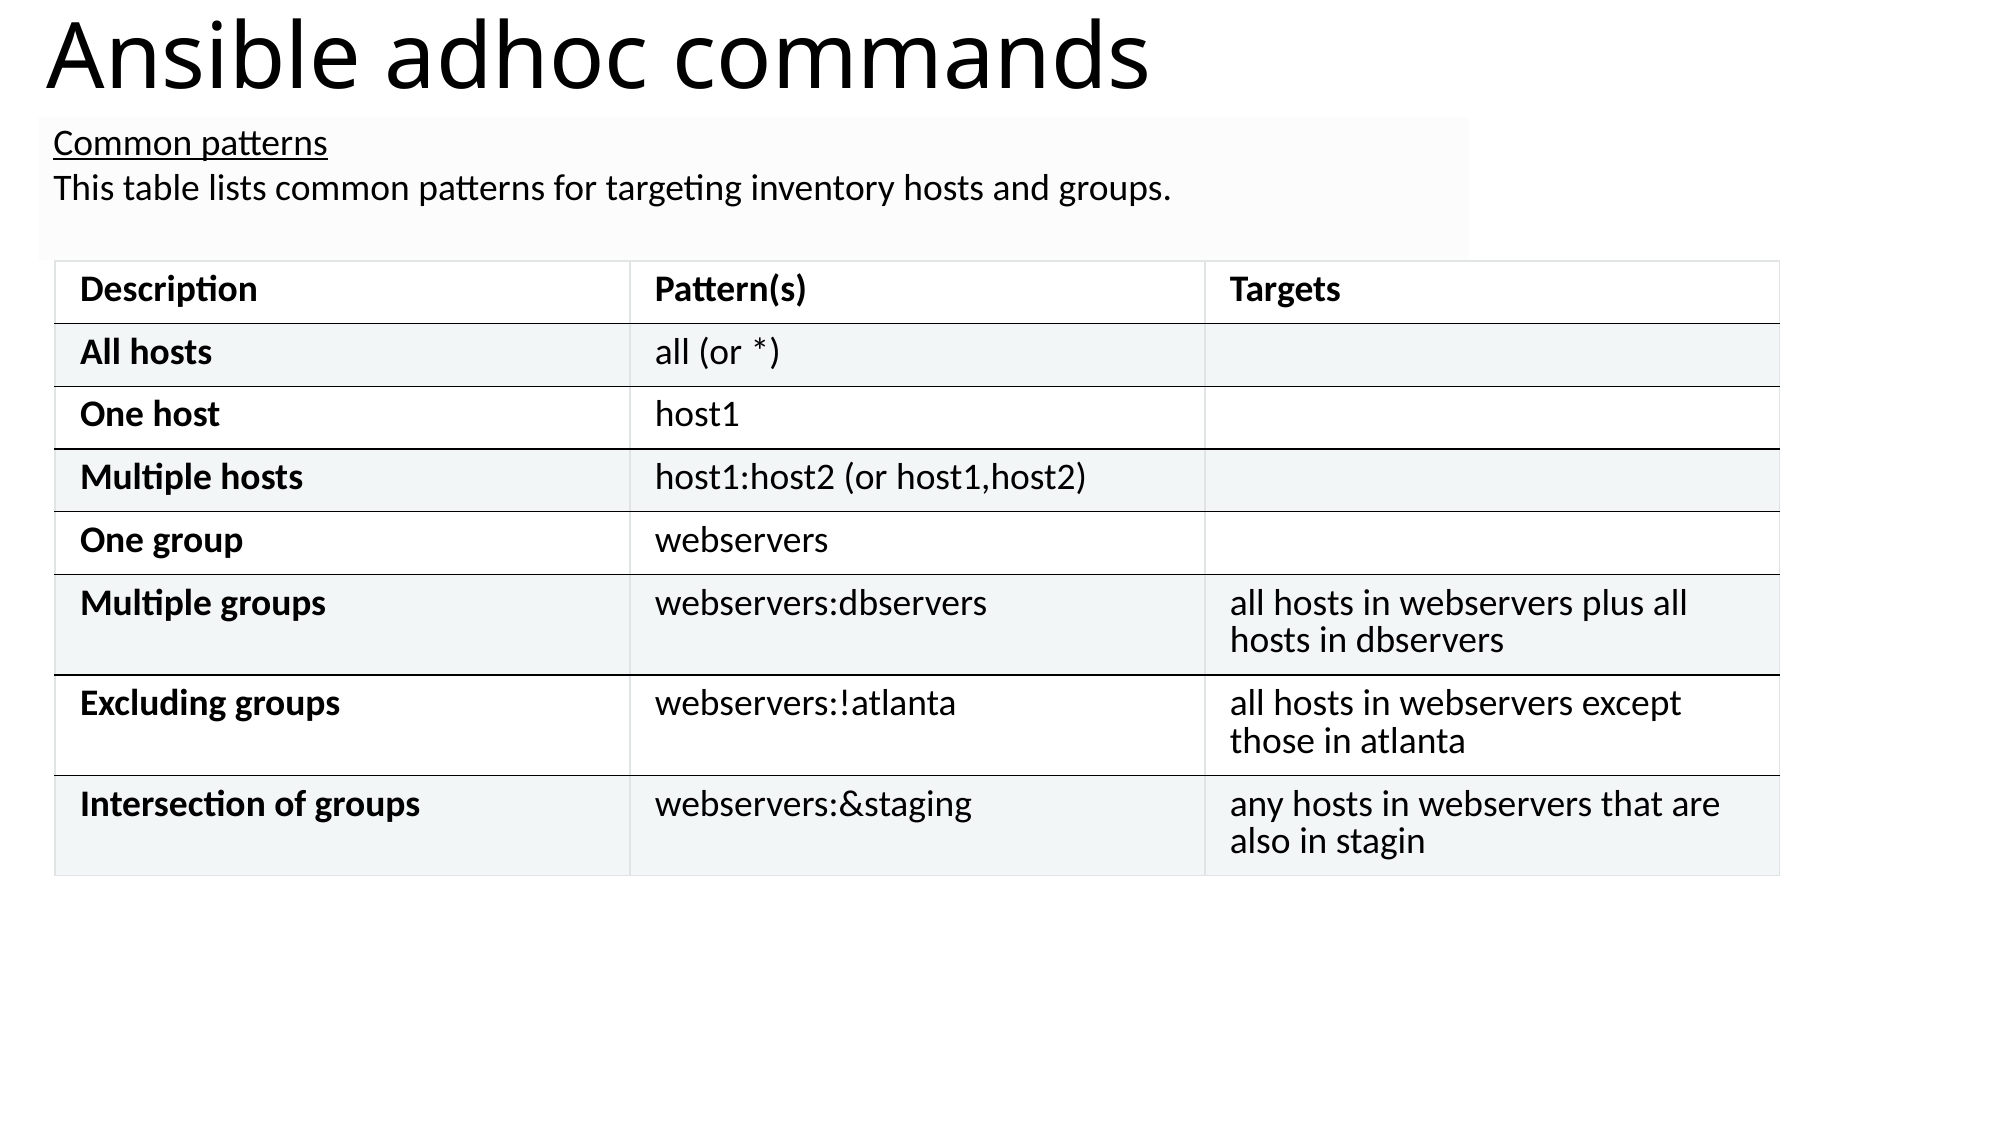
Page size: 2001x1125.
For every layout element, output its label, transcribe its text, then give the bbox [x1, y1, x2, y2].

table_cell [1206, 512, 1779, 574]
text_box Common patterns This table lists common patterns for targeting inventory hosts and groups. [38, 117, 1469, 261]
table_cell [1206, 324, 1779, 386]
table_header Targets [1206, 262, 1779, 323]
table_cell All hosts [56, 324, 629, 386]
table_cell any hosts in webservers that are also in stagin [1206, 776, 1779, 875]
table_cell all hosts in webservers except those in atlanta [1206, 676, 1779, 775]
table_cell Multiple groups [56, 575, 629, 674]
table_cell Intersection of groups [56, 776, 629, 875]
table_cell all (or *) [631, 324, 1204, 386]
table_cell Multiple hosts [56, 450, 629, 511]
table_cell webservers:&staging [631, 776, 1204, 875]
table_cell host1 [631, 387, 1204, 448]
table_cell One host [56, 387, 629, 448]
table_cell webservers:dbservers [631, 575, 1204, 674]
title Ansible adhoc commands [31, 0, 1757, 117]
table_cell all hosts in webservers plus all hosts in dbservers [1206, 575, 1779, 674]
table_cell Excluding groups [56, 676, 629, 775]
table_cell One group [56, 512, 629, 574]
table_cell [1206, 450, 1779, 511]
table_cell webservers:!atlanta [631, 676, 1204, 775]
table_cell host1:host2 (or host1,host2) [631, 450, 1204, 511]
table_header Description [56, 262, 629, 323]
table_cell webservers [631, 512, 1204, 574]
table_cell [1206, 387, 1779, 448]
table_header Pattern(s) [631, 262, 1204, 323]
